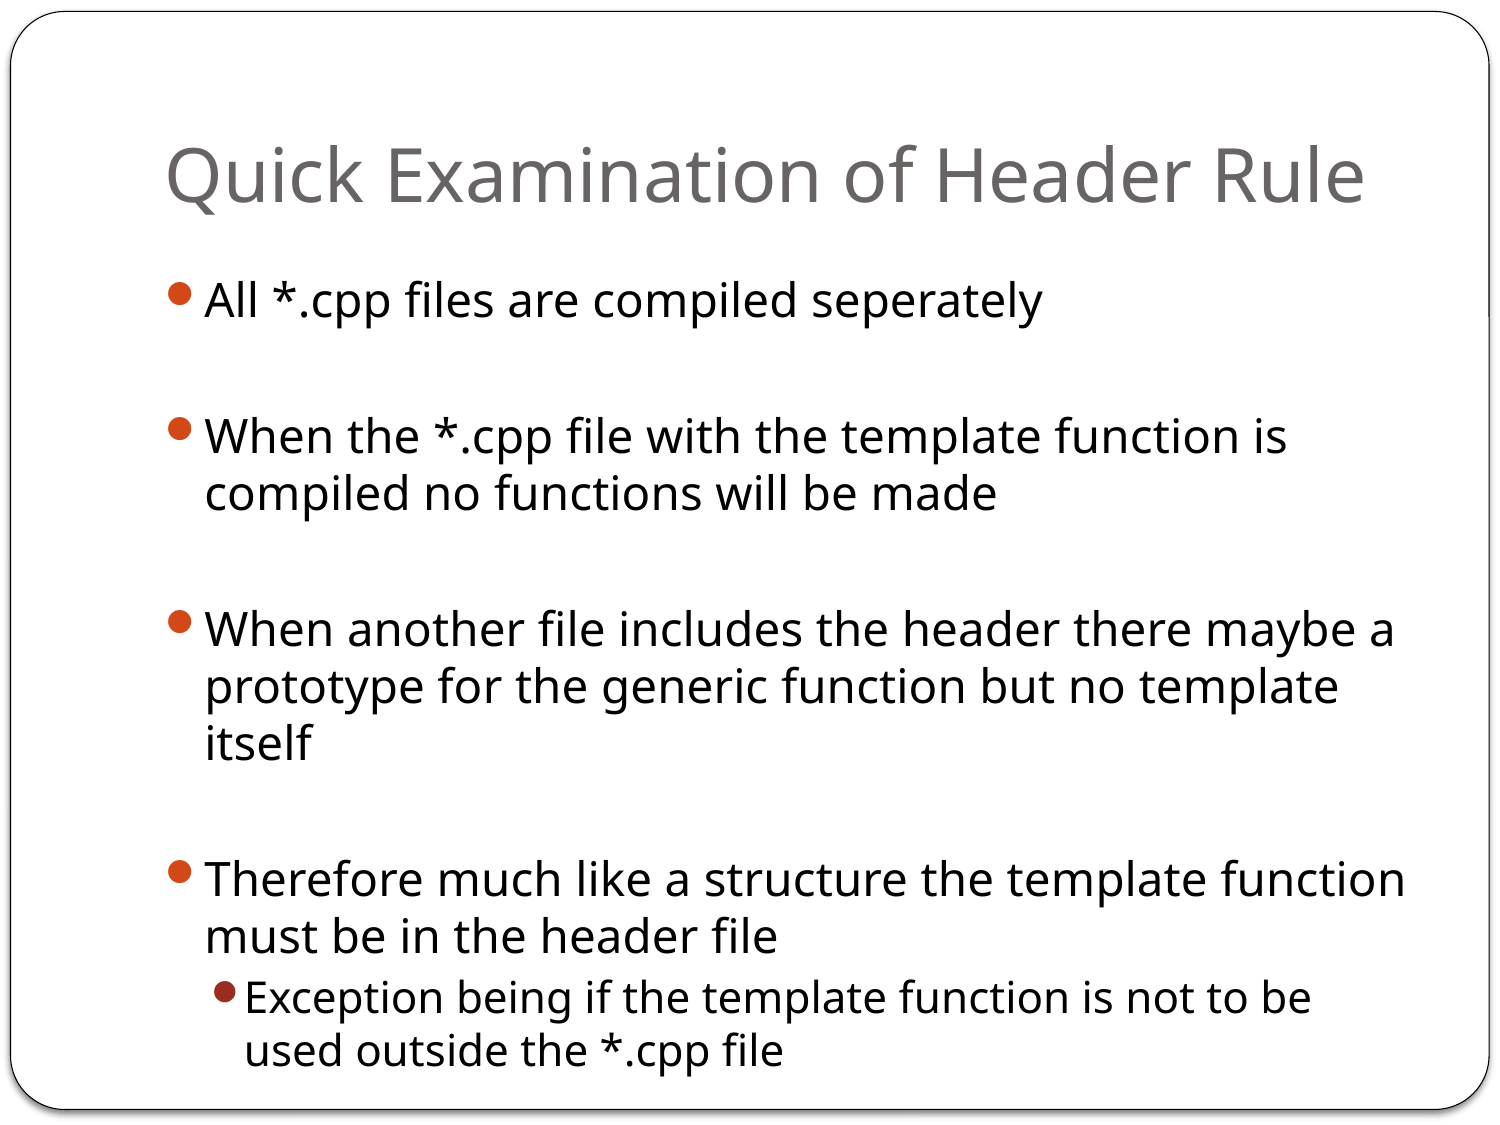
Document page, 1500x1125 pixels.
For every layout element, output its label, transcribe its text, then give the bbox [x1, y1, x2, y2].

list All *.cpp files are compiled seperately When the *.cpp file with the template function is compiled no functions will be made When another file includes the header there maybe a prototype for the generic function but no template itself Therefore much like a structure the template function must be in the header file Exception being if the template function is not to be used outside the *.cpp file [150, 262, 1425, 1088]
title Quick Examination of Header Rule [150, 45, 1425, 233]
